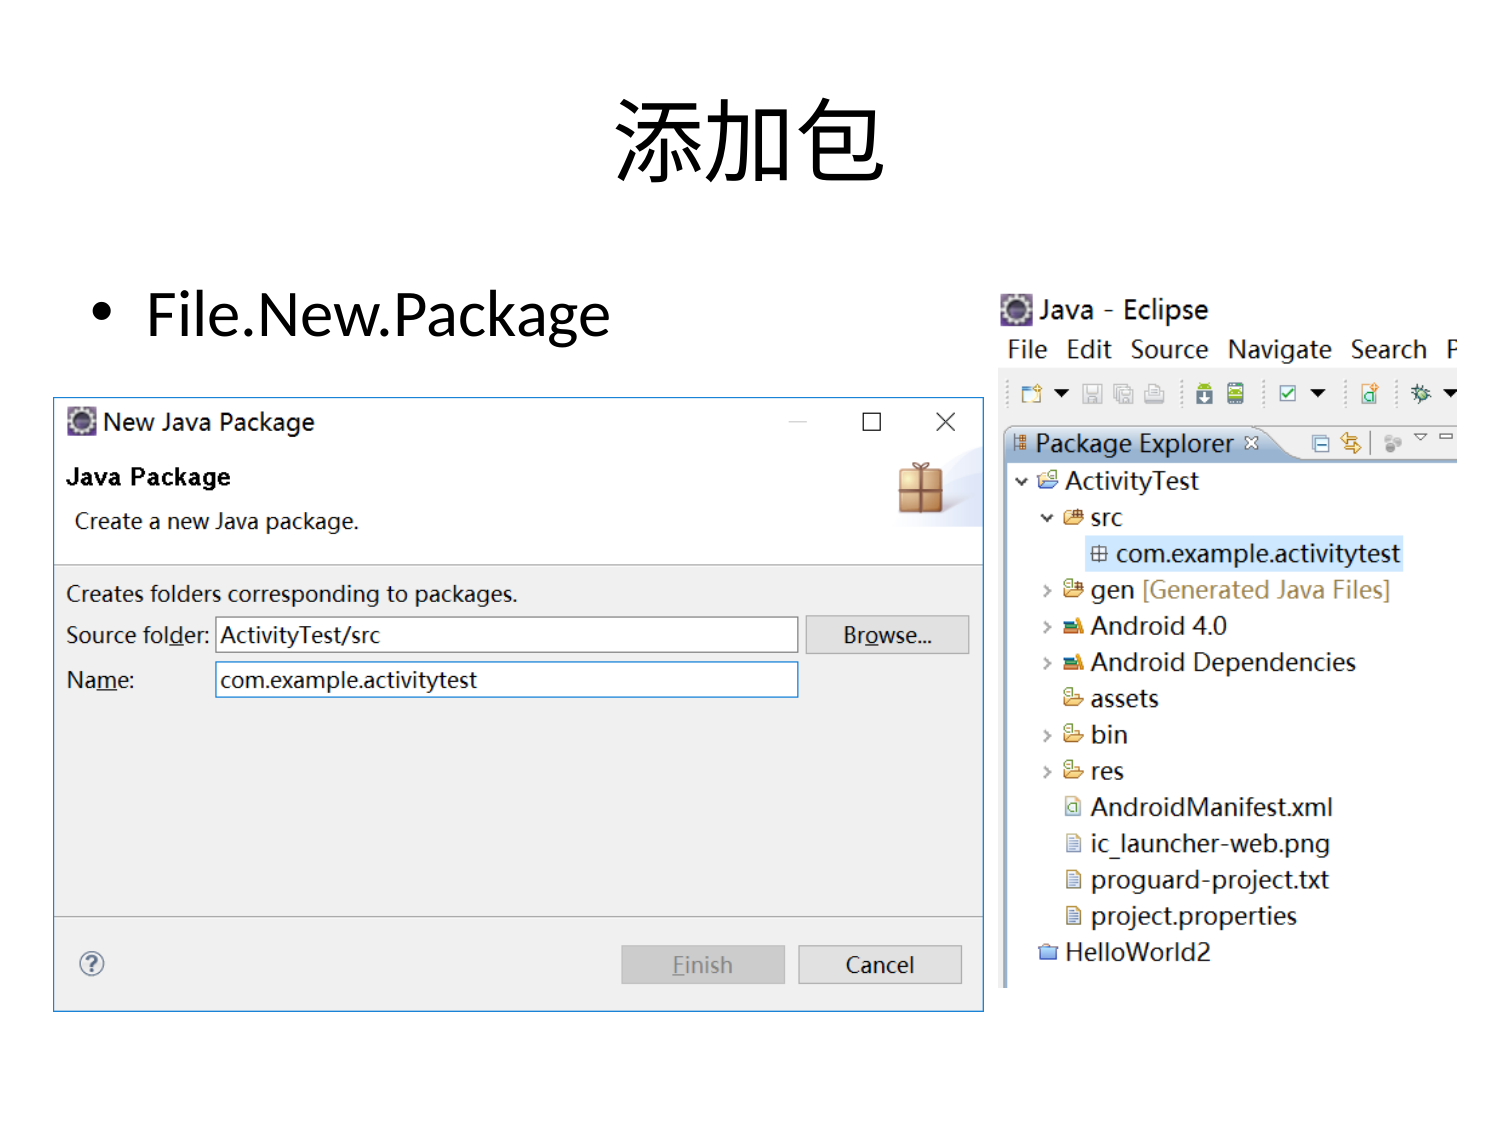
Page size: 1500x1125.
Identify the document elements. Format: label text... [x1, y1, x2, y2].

picture [997, 290, 1457, 988]
title 添加包 [75, 45, 1425, 233]
list File.New.Package [75, 262, 1425, 1005]
picture [52, 396, 984, 1012]
